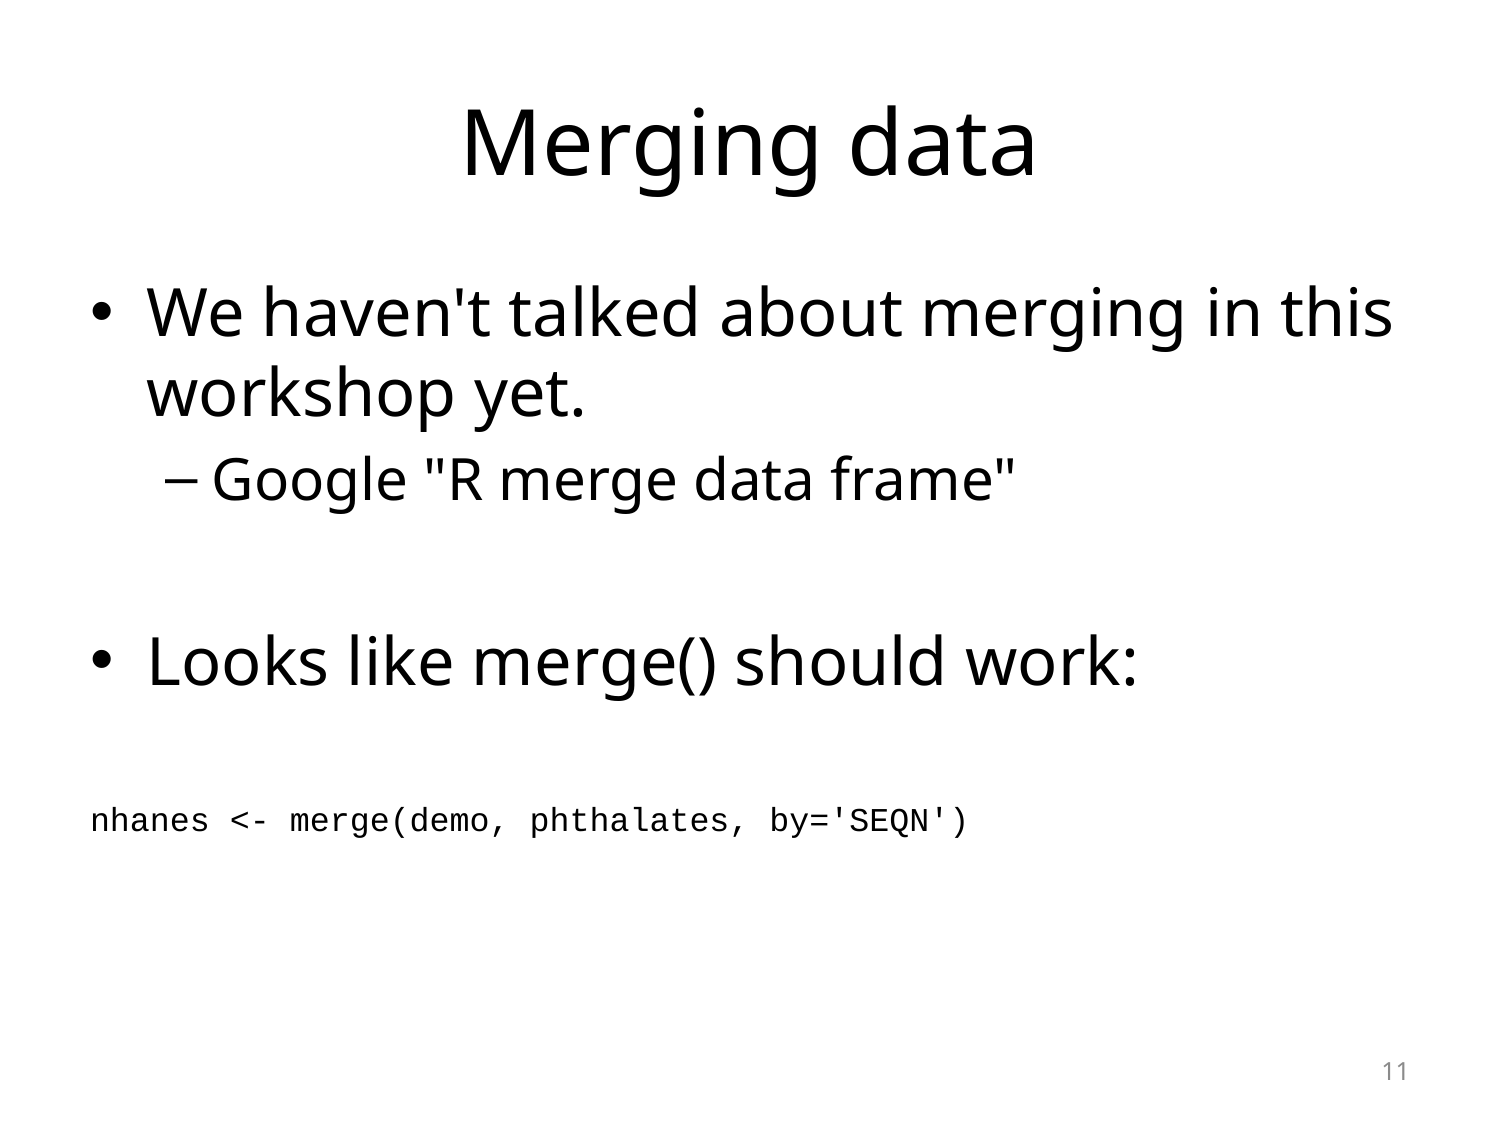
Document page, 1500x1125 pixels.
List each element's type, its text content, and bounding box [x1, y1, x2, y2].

title Merging data [75, 45, 1425, 233]
slide_number 11 [1074, 1042, 1425, 1103]
list We haven't talked about merging in this workshop yet. Google "R merge data frame" Looks like merge() should work: nhanes <- merge(demo, phthalates, by='SEQN') [75, 262, 1425, 1005]
